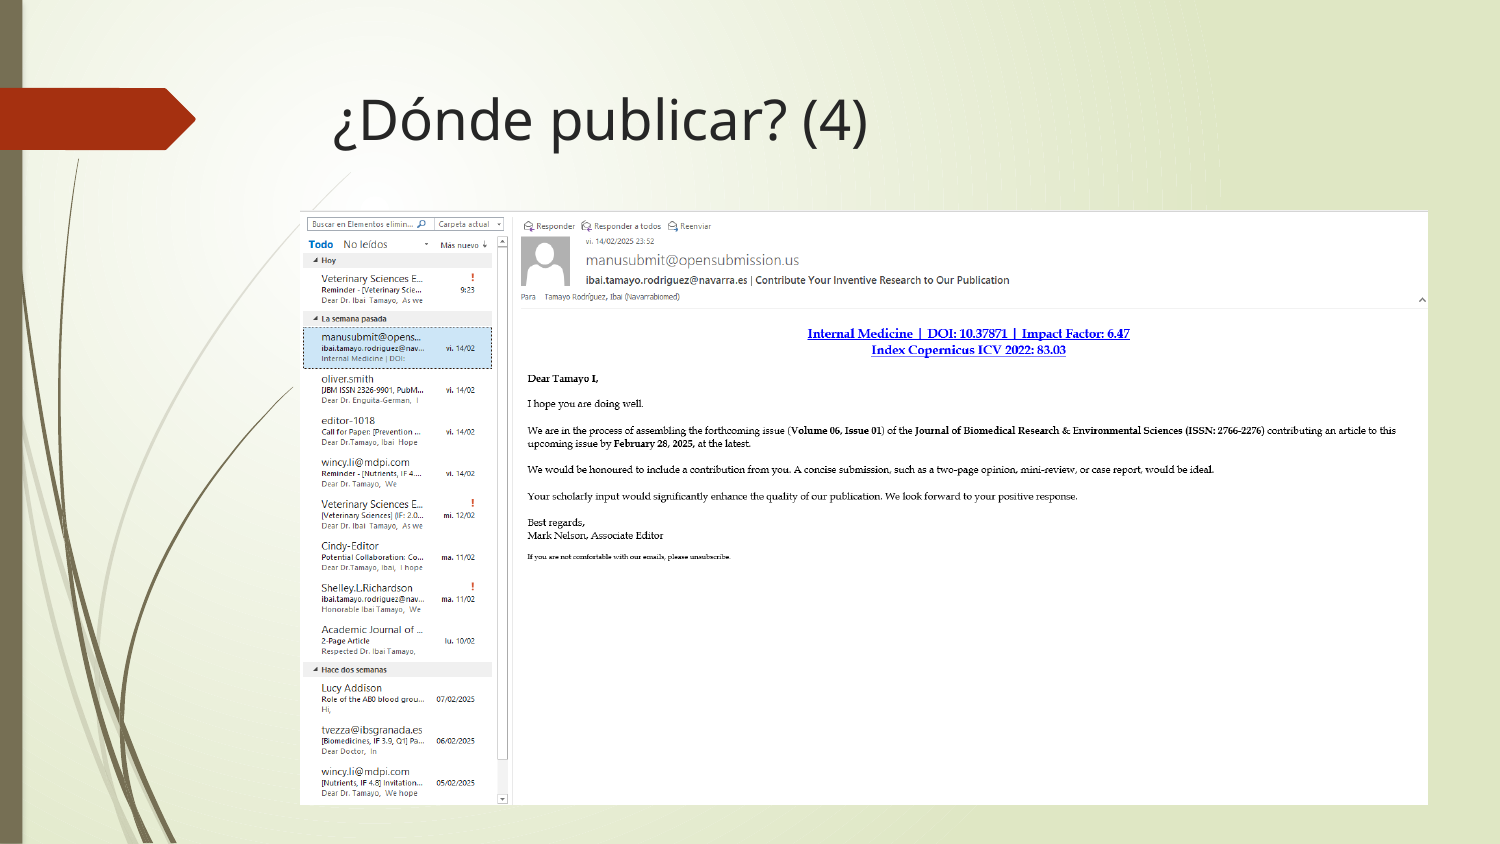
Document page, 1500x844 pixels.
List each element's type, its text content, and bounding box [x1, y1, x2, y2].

picture [299, 210, 1428, 805]
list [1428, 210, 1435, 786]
title ¿Dónde publicar? (4) [319, 76, 1416, 209]
